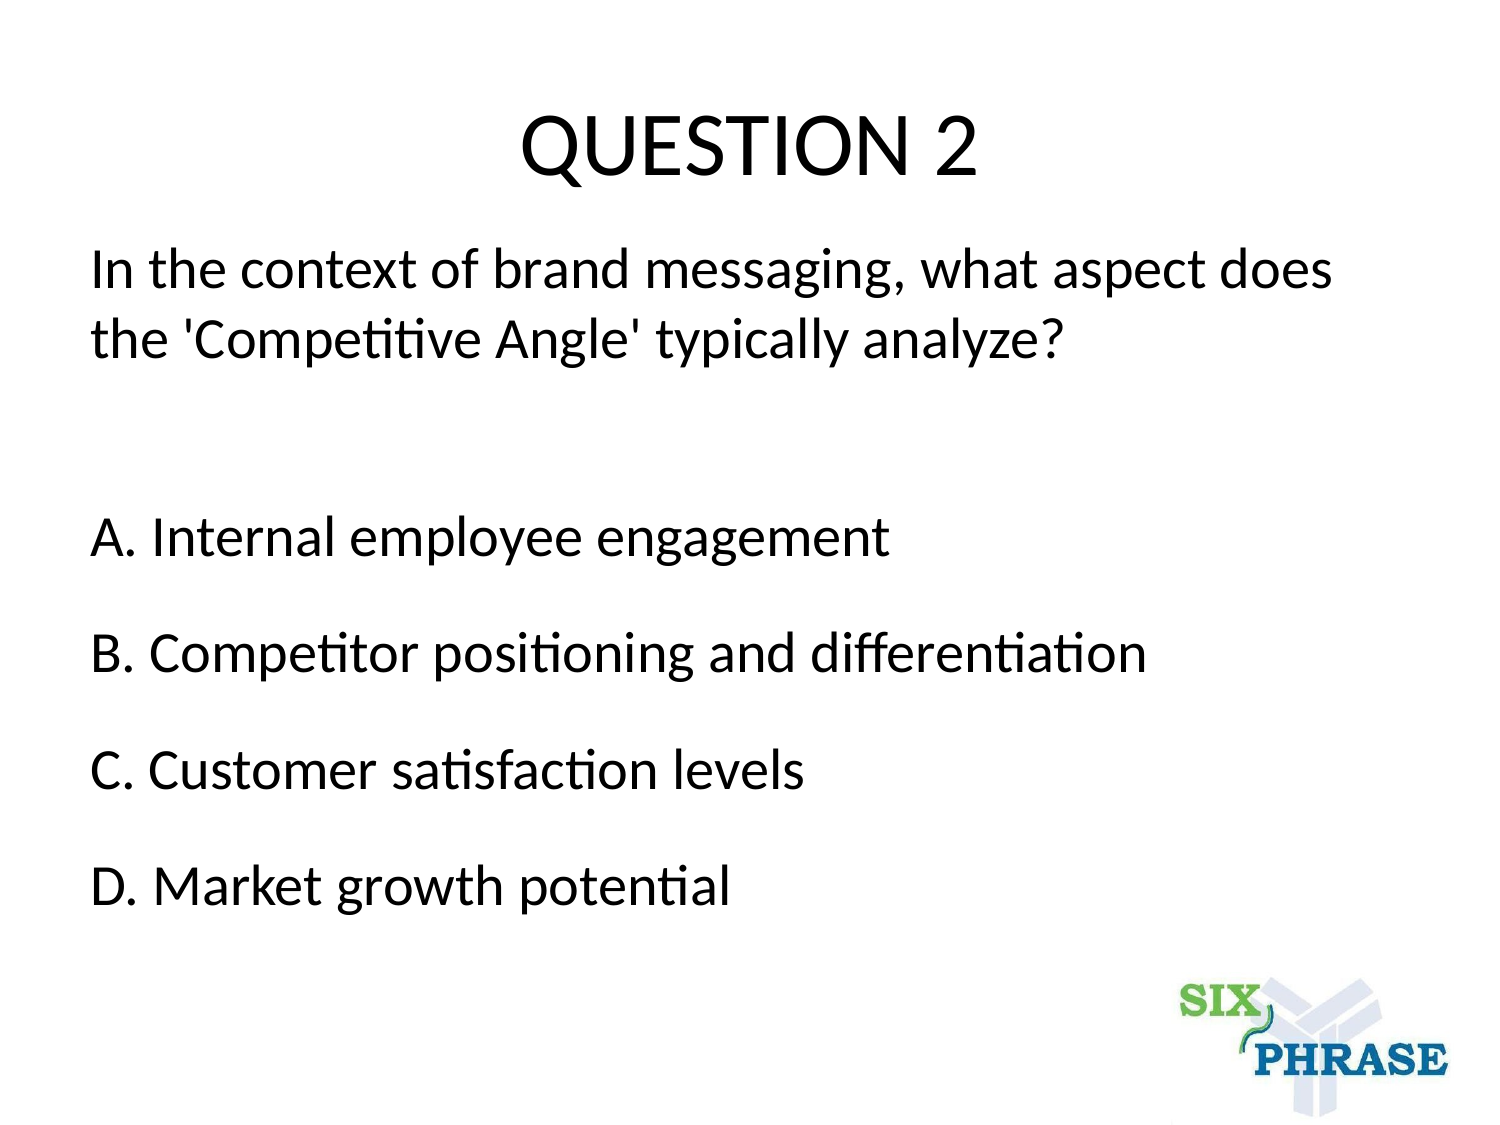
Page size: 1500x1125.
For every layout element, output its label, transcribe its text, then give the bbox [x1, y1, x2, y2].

list In the context of brand messaging, what aspect does the 'Competitive Angle' typically analyze? A. Internal employee engagement B. Competitor positioning and differentiation C. Customer satisfaction levels D. Market growth potential [75, 222, 1425, 1005]
title QUESTION 2 [75, 45, 1425, 222]
picture [1171, 972, 1454, 1125]
